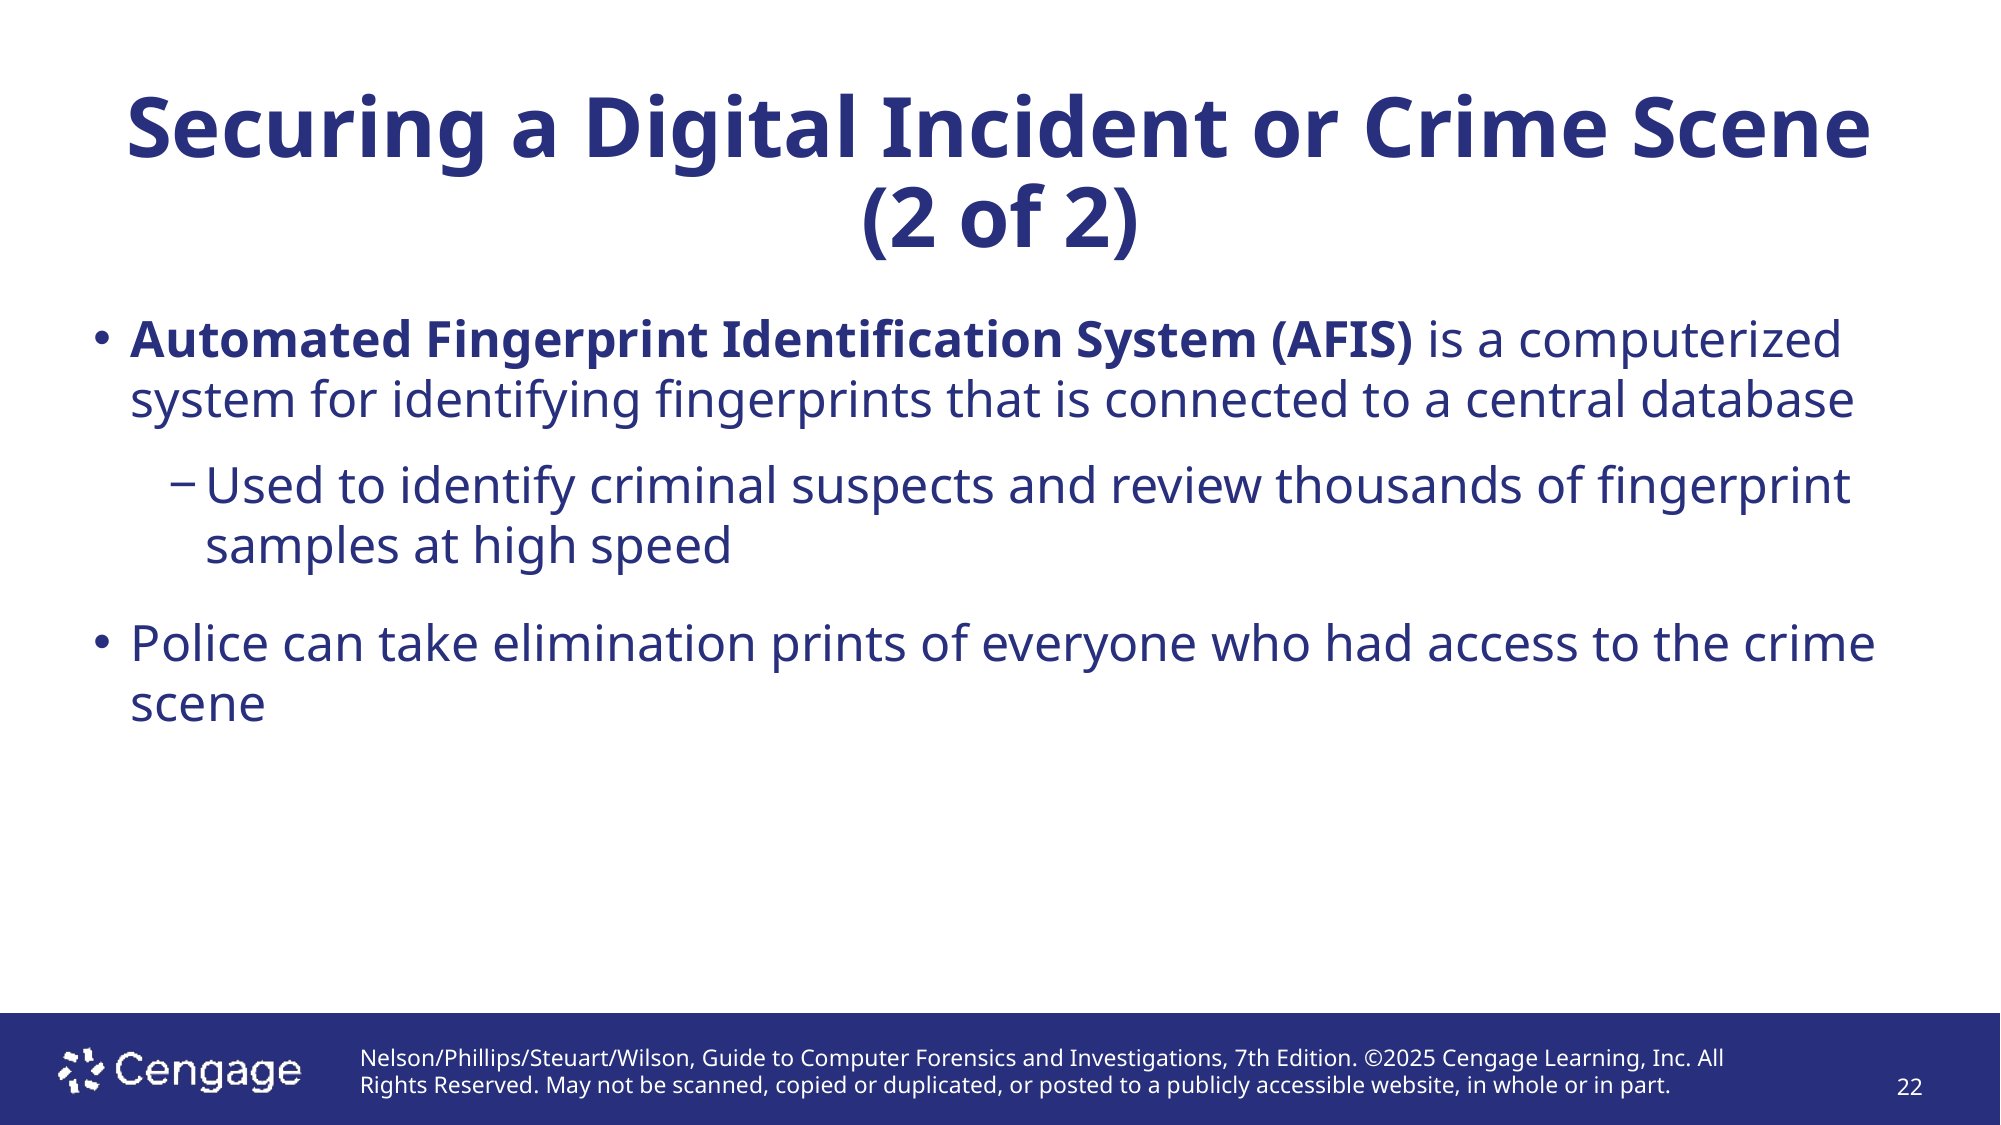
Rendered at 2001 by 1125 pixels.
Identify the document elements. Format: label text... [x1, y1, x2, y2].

list Automated Fingerprint Identification System (AFIS) is a computerized system for identifying fingerprints that is connected to a central database Used to identify criminal suspects and review thousands of fingerprint samples at high speed Police can take elimination prints of everyone who had access to the crime scene [78, 299, 1923, 1014]
title Securing a Digital Incident or Crime Scene (2 of 2) [78, 77, 1923, 278]
picture [30, 1020, 329, 1122]
